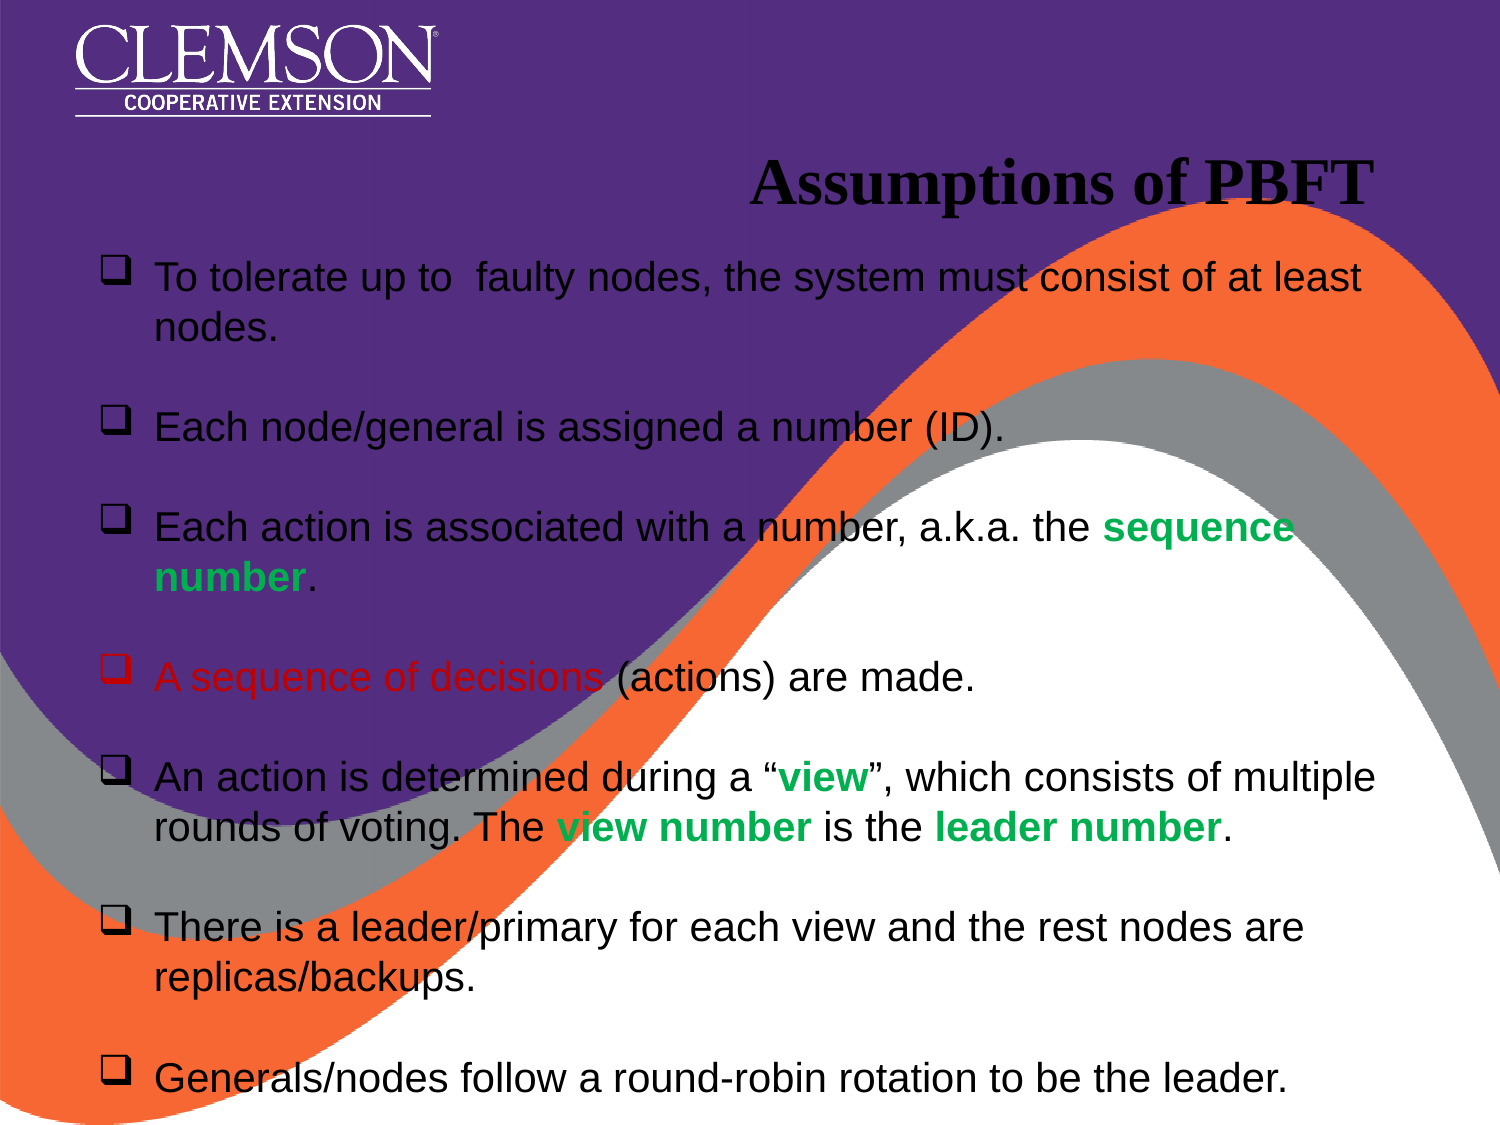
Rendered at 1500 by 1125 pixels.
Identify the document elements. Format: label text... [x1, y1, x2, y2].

title Assumptions of PBFT [524, 112, 1500, 243]
picture [0, 0, 1500, 1125]
